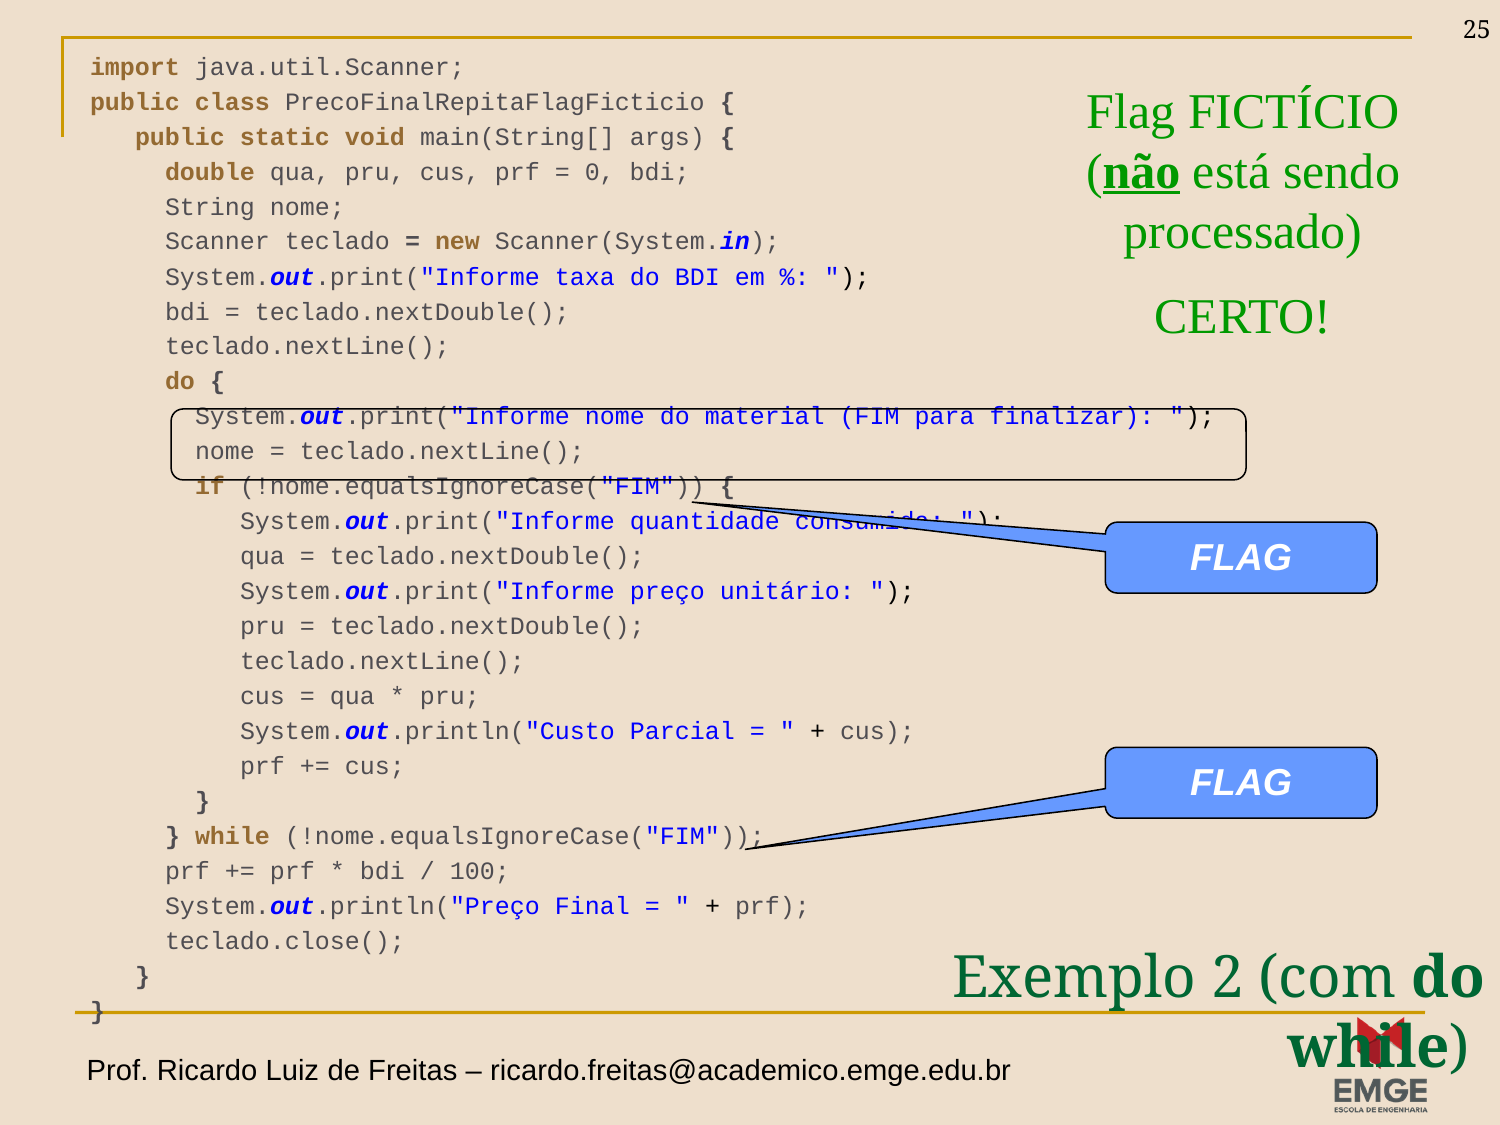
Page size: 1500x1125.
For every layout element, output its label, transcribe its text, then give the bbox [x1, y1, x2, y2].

list import java.util.Scanner; public class PrecoFinalRepitaFlagFicticio { public static void main(String[] args) { double qua, pru, cus, prf = 0, bdi; String nome; Scanner teclado = new Scanner(System.in); System.out.print("Informe taxa do BDI em %: "); bdi = teclado.nextDouble(); teclado.nextLine(); do { System.out.print("Informe nome do material (FIM para finalizar): "); nome = teclado.nextLine(); if (!nome.equalsIgnoreCase("FIM")) { System.out.print("Informe quantidade consumida: "); qua = teclado.nextDouble(); System.out.print("Informe preço unitário: "); pru = teclado.nextDouble(); teclado.nextLine(); cus = qua * pru; System.out.println("Custo Parcial = " + cus); prf += cus; } } while (!nome.equalsIgnoreCase("FIM")); prf += prf * bdi / 100; System.out.println("Preço Final = " + prf); teclado.close(); } } [75, 42, 1500, 1035]
text_box FLAG [744, 747, 1377, 850]
text_box [171, 408, 1247, 480]
text_box FLAG [691, 502, 1377, 594]
slide_number 25 [1392, 0, 1500, 42]
text_box Exemplo 2 (com do while) [787, 931, 1500, 1086]
picture [1328, 1086, 1433, 1116]
text_box Flag FICTÍCIO (não está sendo processado) CERTO! [1062, 70, 1424, 351]
